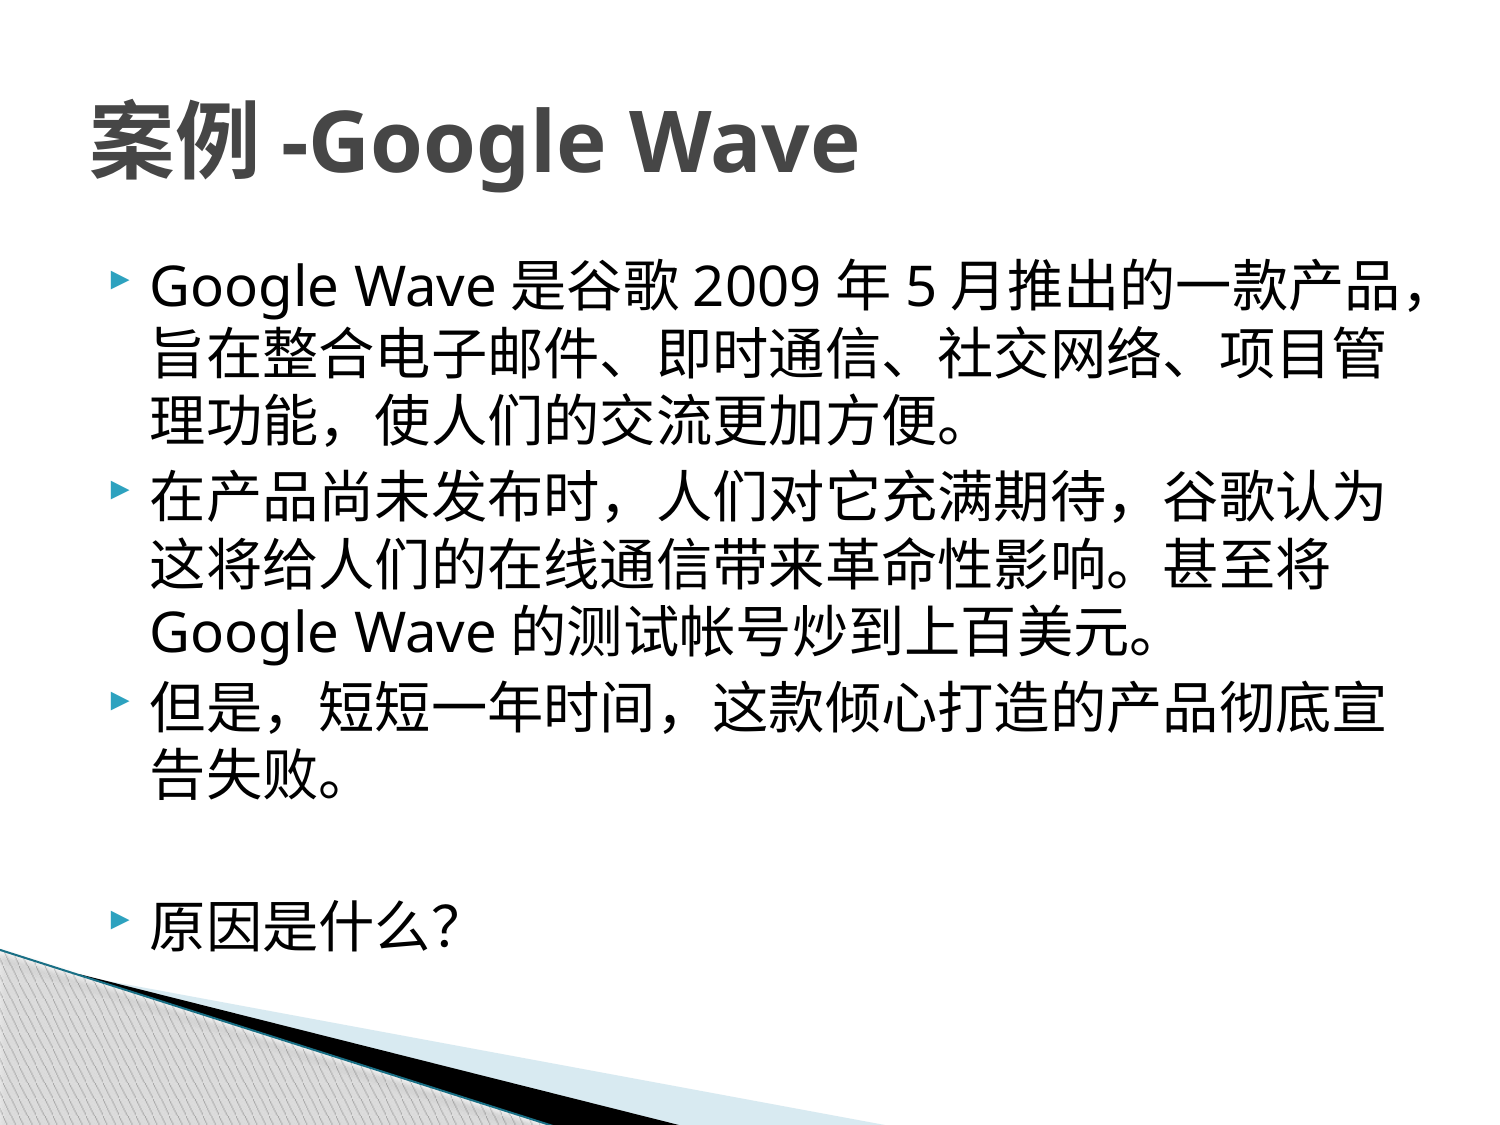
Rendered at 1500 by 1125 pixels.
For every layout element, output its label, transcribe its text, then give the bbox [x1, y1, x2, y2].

title 案例-Google Wave [75, 45, 1425, 233]
list Google Wave是谷歌2009年5月推出的一款产品，旨在整合电子邮件、即时通信、社交网络、项目管理功能，使人们的交流更加方便。 在产品尚未发布时，人们对它充满期待，谷歌认为这将给人们的在线通信带来革命性影响。甚至将Google Wave的测试帐号炒到上百美元。 但是，短短一年时间，这款倾心打造的产品彻底宣告失败。 原因是什么？ [75, 243, 1425, 986]
